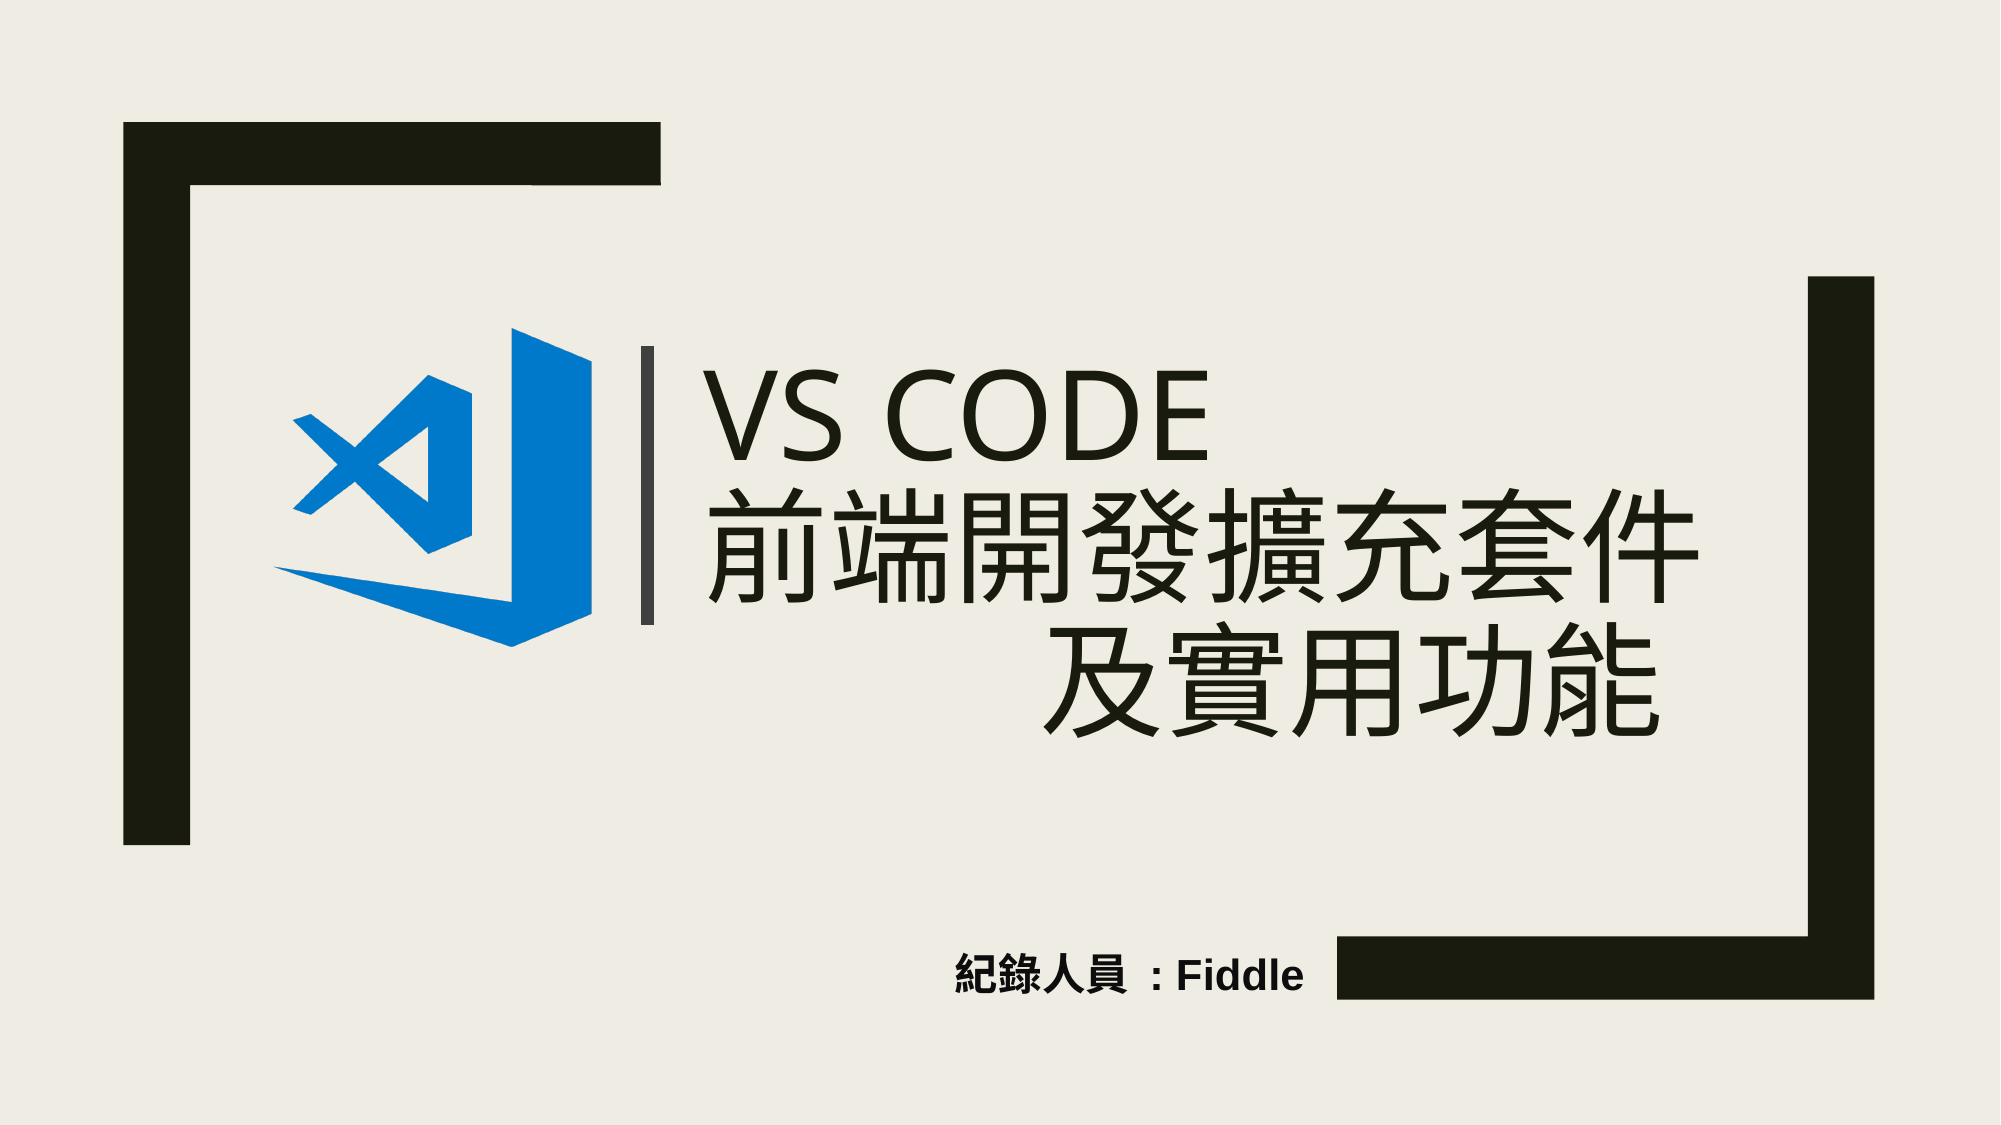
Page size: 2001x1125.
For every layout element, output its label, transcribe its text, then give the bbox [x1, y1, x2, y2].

title VS CODE 前端開發擴充套件 及實用功能 [688, 346, 1749, 779]
picture [272, 328, 592, 647]
text_box [638, 343, 657, 628]
subtitle 紀錄人員 : Fiddle [898, 933, 1362, 1008]
